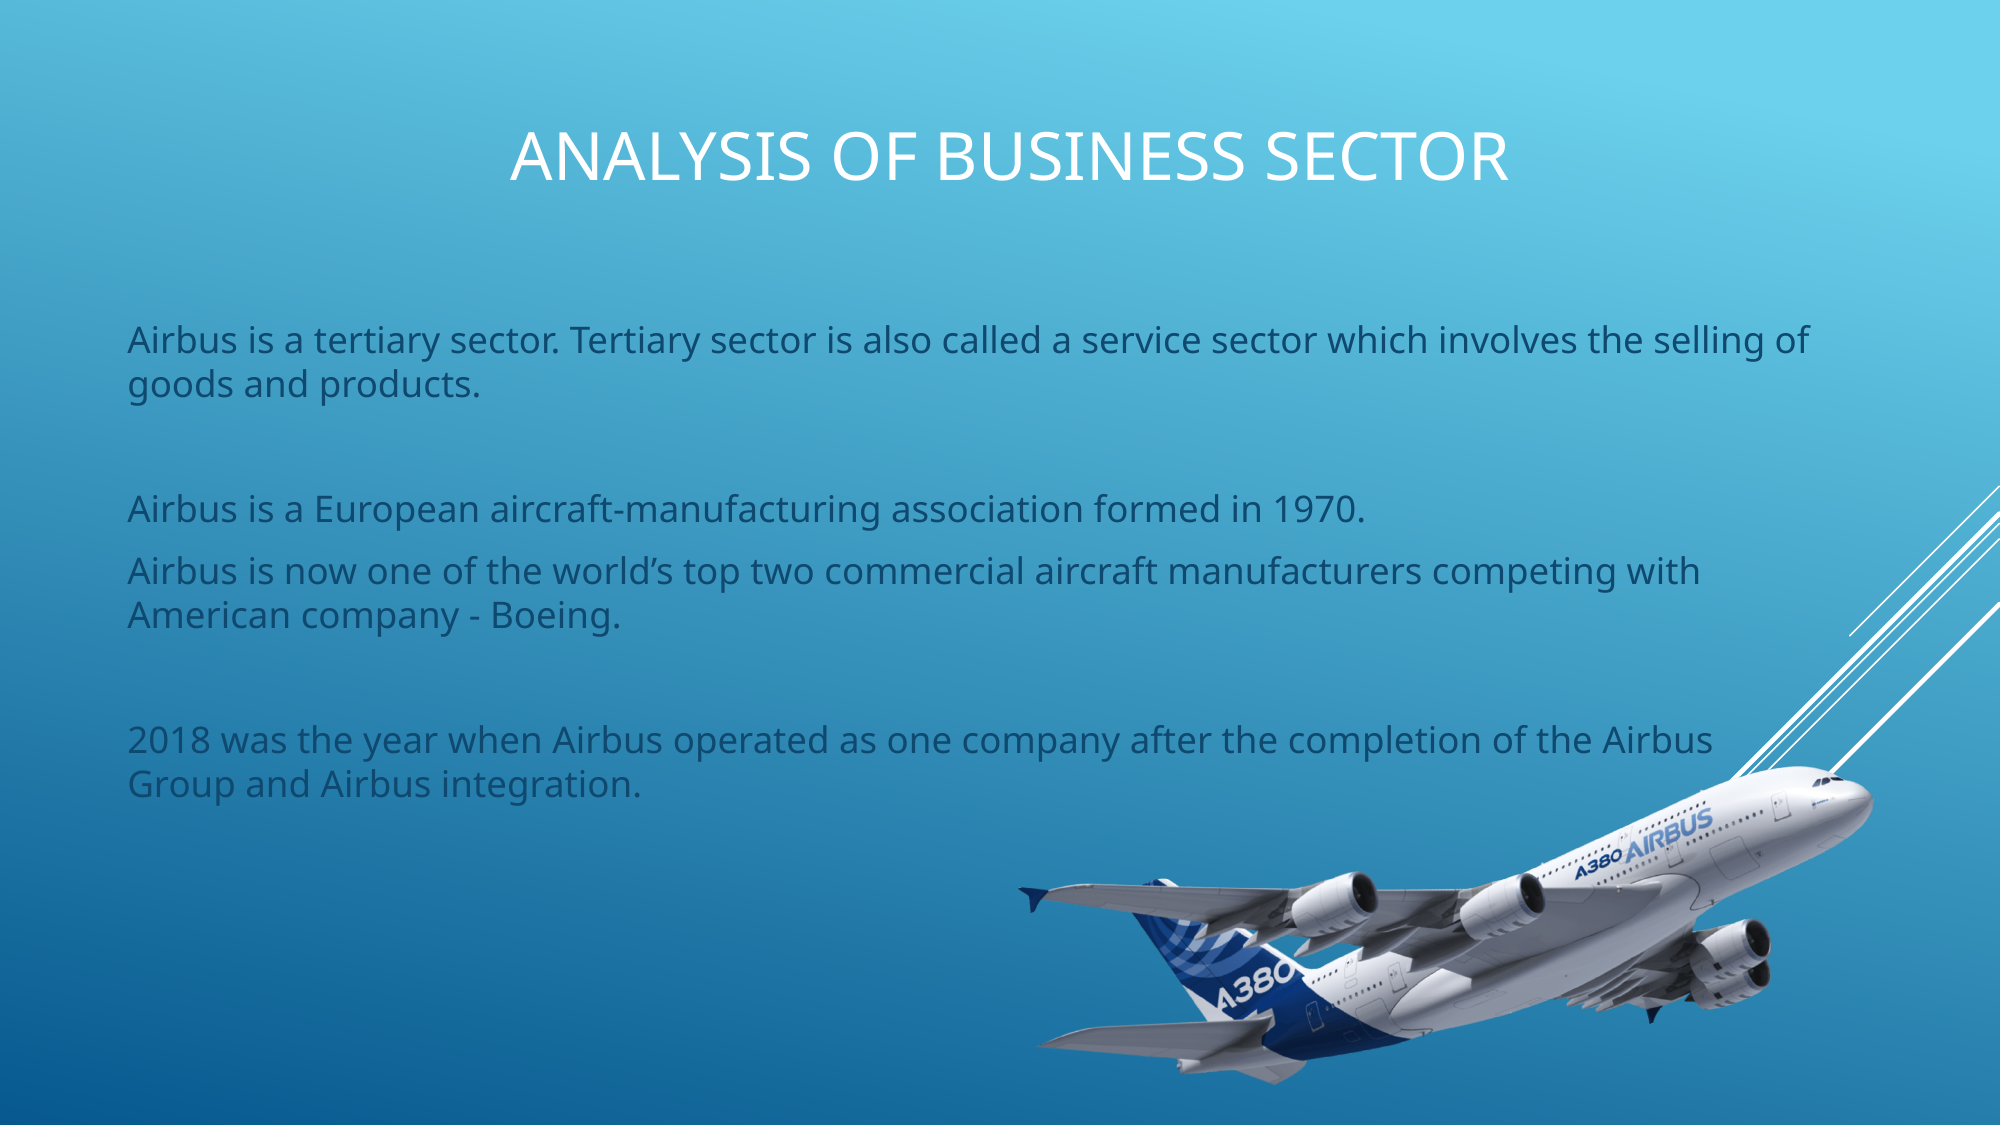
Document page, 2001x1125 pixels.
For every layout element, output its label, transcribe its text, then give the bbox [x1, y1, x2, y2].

title Analysis of business sector [112, 30, 1910, 278]
picture [1002, 701, 1909, 1125]
list Airbus is a tertiary sector. Tertiary sector is also called a service sector which involves the selling of goods and products. Airbus is a European aircraft-manufacturing association formed in 1970. Airbus is now one of the world’s top two commercial aircraft manufacturers competing with American company - Boeing. 2018 was the year when Airbus operated as one company after the completion of the Airbus Group and Airbus integration. [112, 306, 1829, 815]
